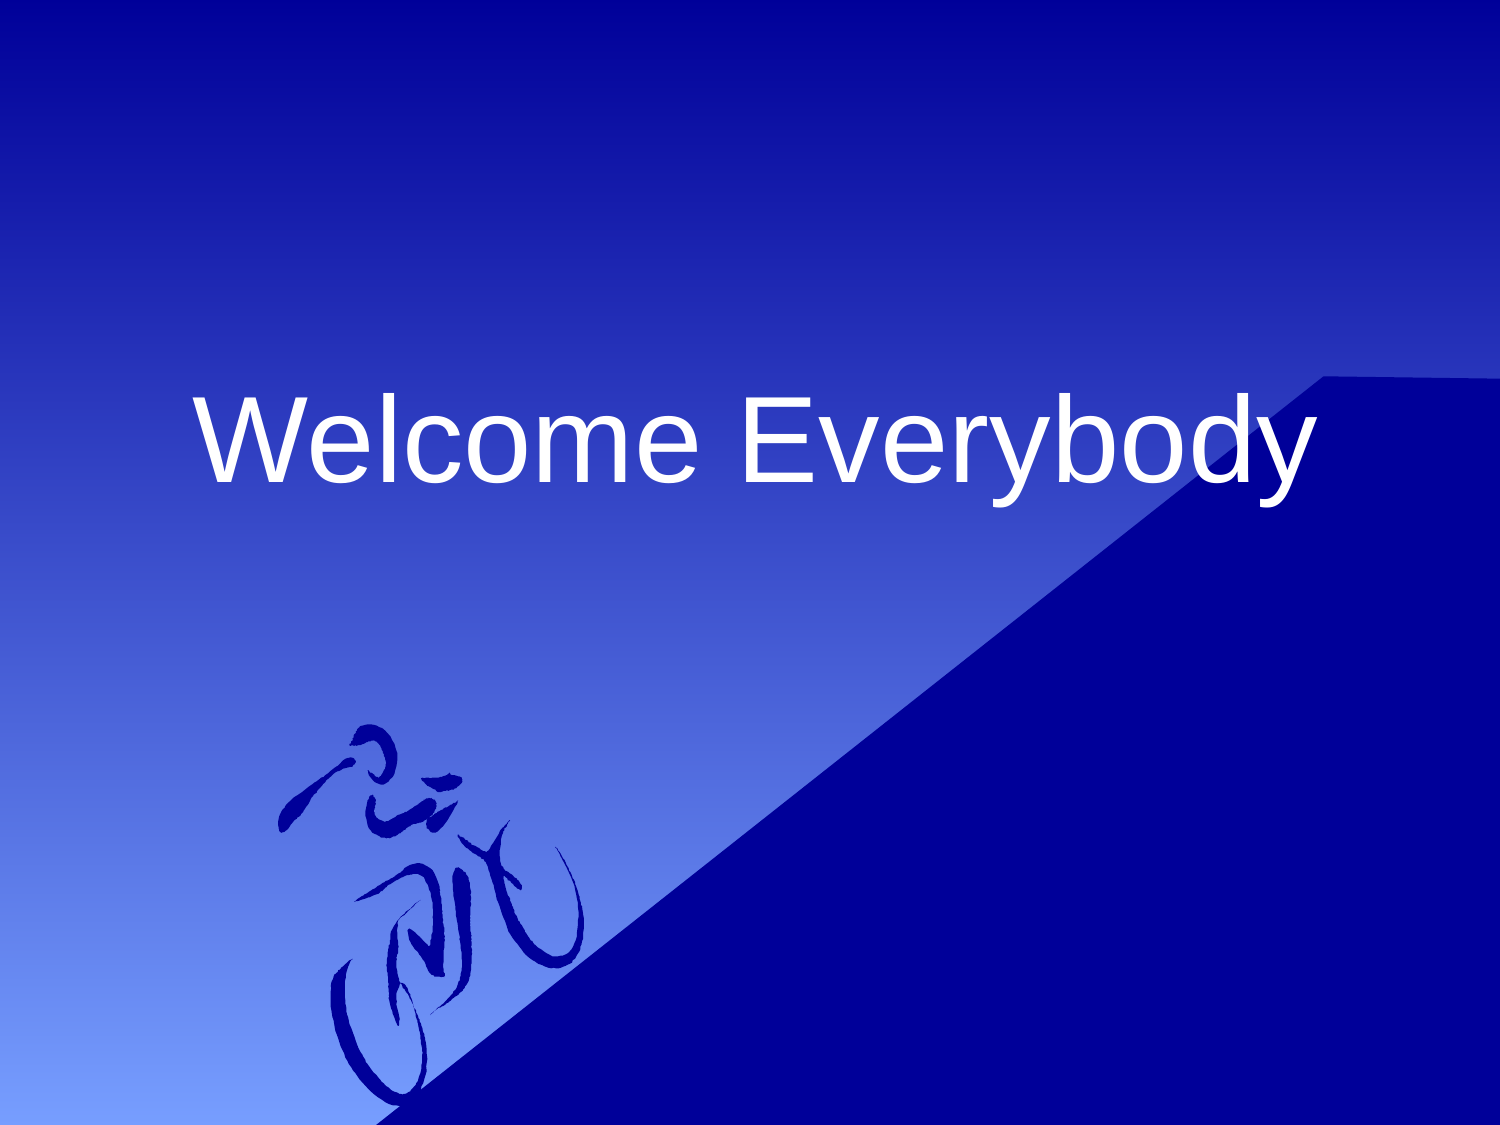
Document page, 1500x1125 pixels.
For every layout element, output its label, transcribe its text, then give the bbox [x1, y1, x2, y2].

title Welcome Everybody [64, 349, 1448, 592]
